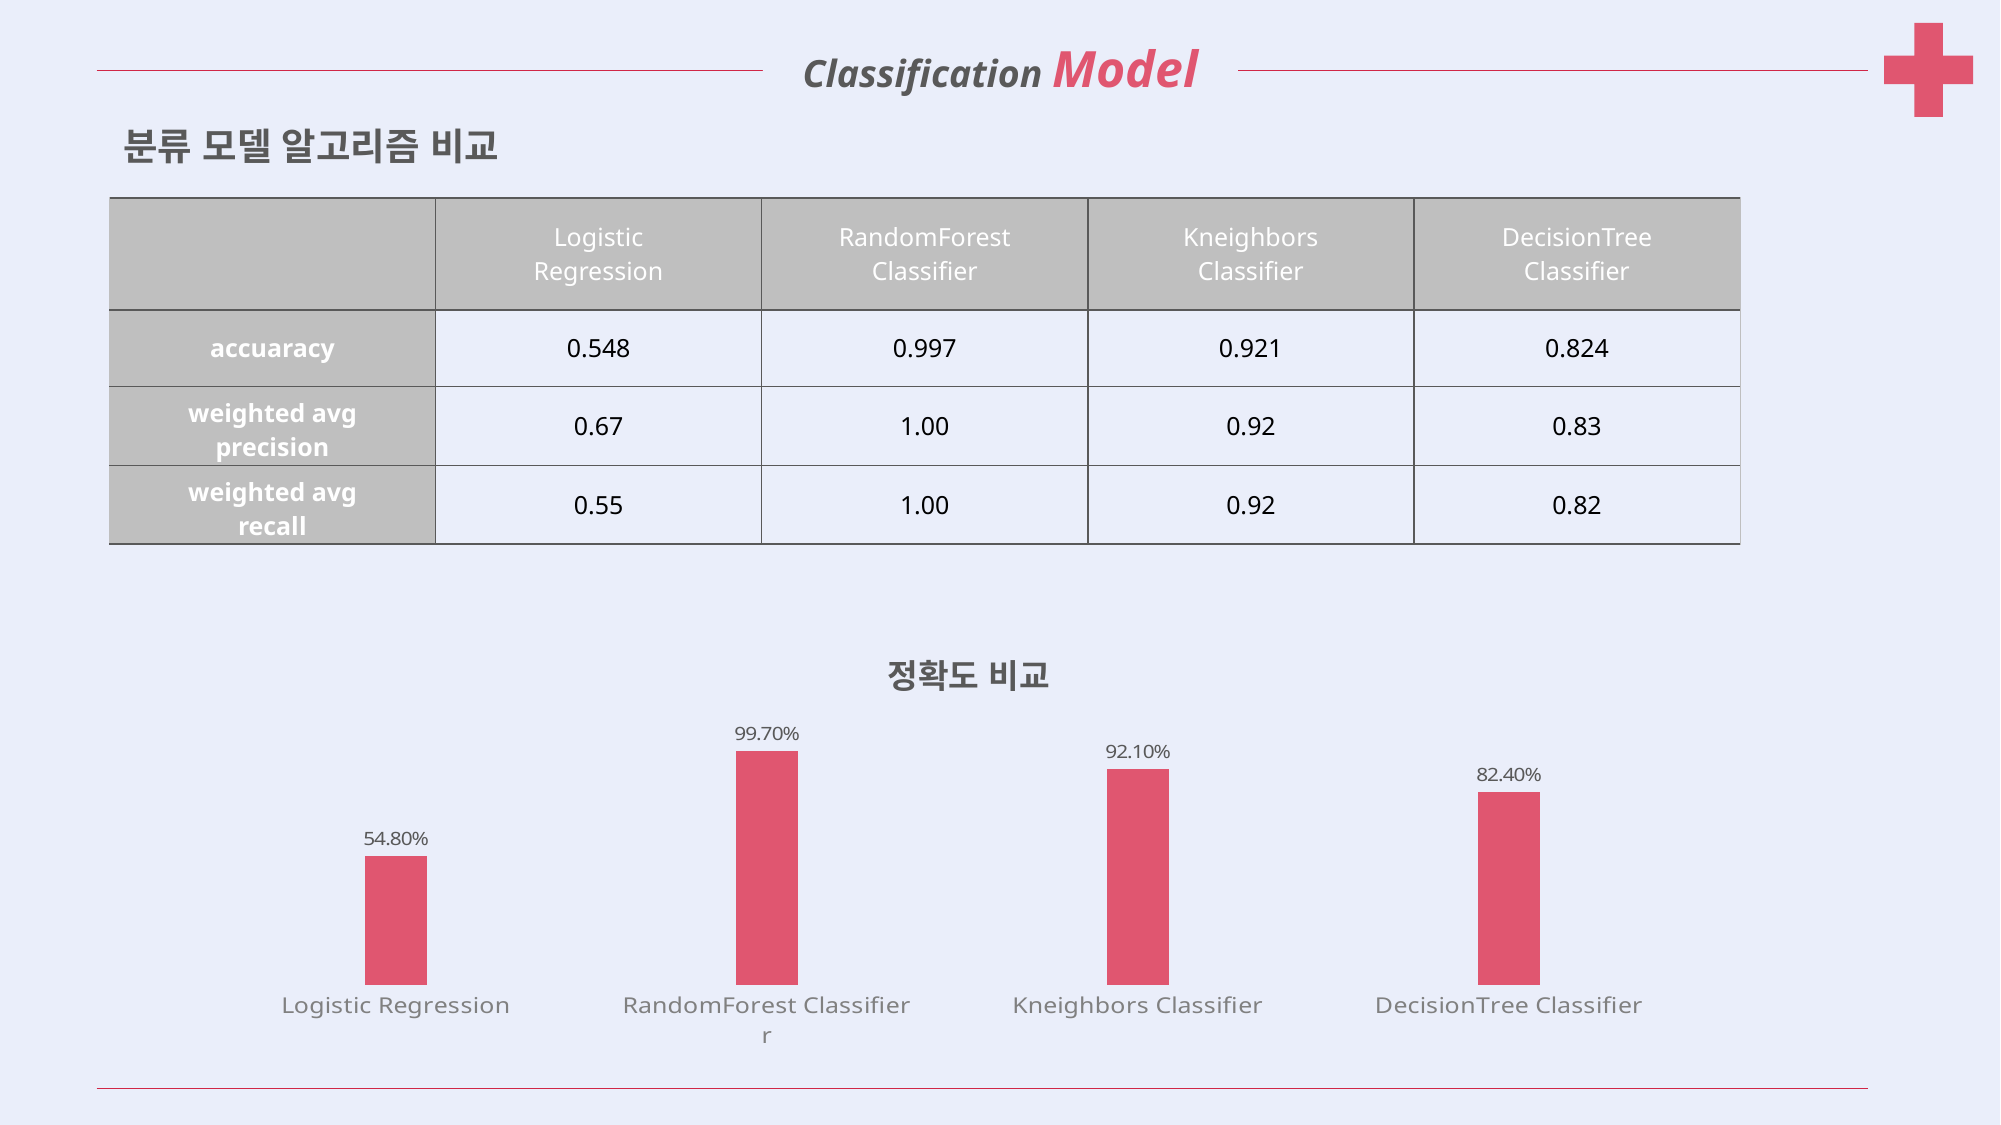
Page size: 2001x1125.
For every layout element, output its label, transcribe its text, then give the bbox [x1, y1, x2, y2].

table_header [110, 199, 435, 309]
table_cell 0.92 [1089, 466, 1413, 543]
table_header Logistic Regression [436, 199, 761, 309]
table_header Kneighbors Classifier [1089, 199, 1413, 309]
table_header RandomForest Classifier [762, 199, 1087, 309]
text_box Classification Model [762, 71, 1238, 105]
table_cell 0.824 [1415, 311, 1740, 386]
table_cell weighted avg precision [110, 387, 435, 465]
table_cell accuaracy [110, 311, 435, 386]
table_cell 1.00 [762, 466, 1087, 543]
table_cell 0.92 [1089, 387, 1413, 465]
text_box 정확도 비교 [873, 648, 1166, 690]
table_cell 0.82 [1415, 466, 1740, 543]
table_cell 0.83 [1415, 387, 1740, 465]
table_cell 0.67 [436, 387, 761, 465]
text_box Classification Model [762, 0, 1238, 69]
table_cell weighted avg recall [110, 466, 435, 543]
table_cell 0.921 [1089, 311, 1413, 386]
table_cell 0.548 [436, 311, 761, 386]
table_header DecisionTree Classifier [1415, 199, 1740, 309]
table_cell 1.00 [762, 387, 1087, 465]
text_box 분류 모델 알고리즘 비교 [108, 115, 1046, 176]
table_cell 0.55 [436, 466, 761, 543]
table_cell 0.997 [762, 311, 1087, 386]
text_box [1883, 22, 1974, 118]
chart [179, 690, 1697, 1081]
